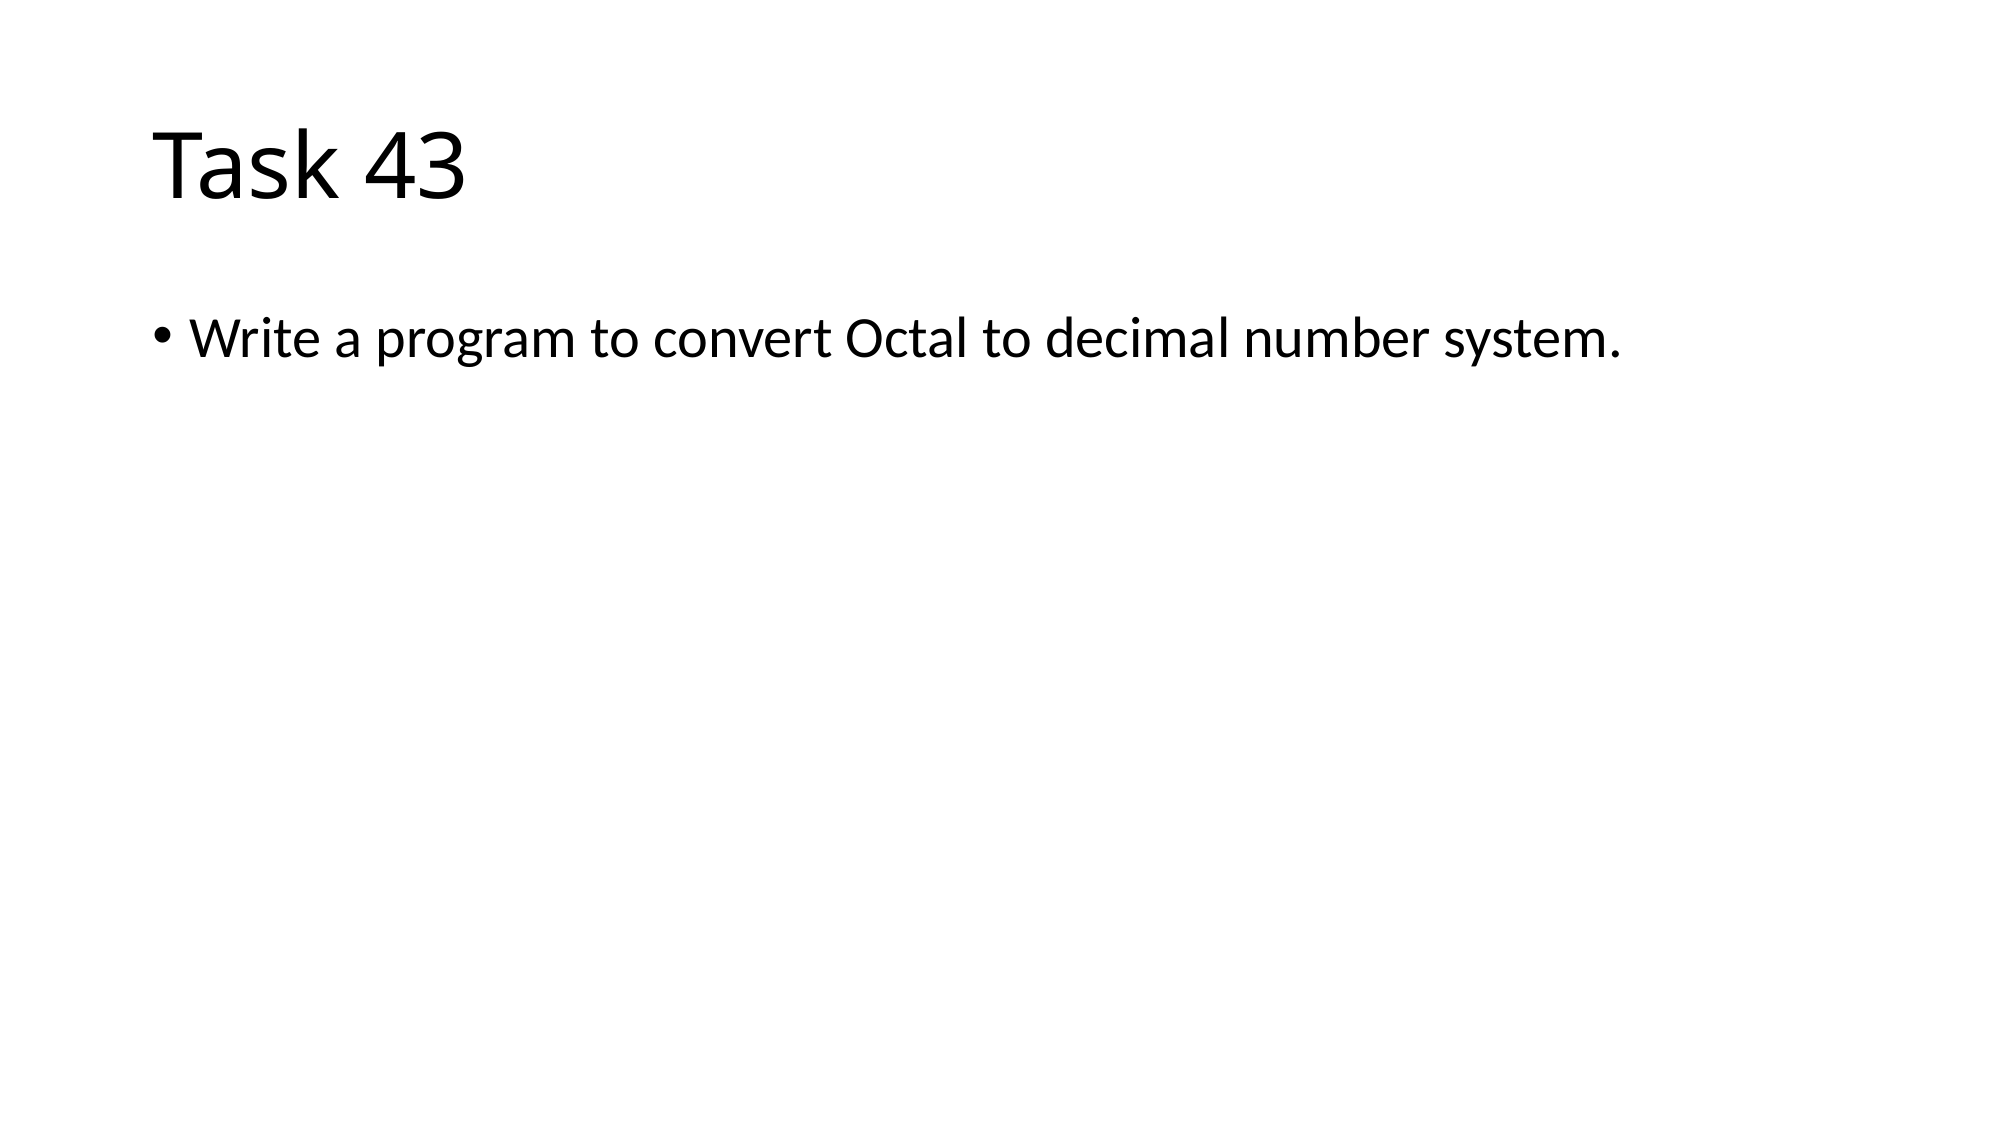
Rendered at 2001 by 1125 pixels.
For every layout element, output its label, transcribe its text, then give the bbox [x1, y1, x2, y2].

title Task 43 [137, 59, 1863, 278]
list Write a program to convert Octal to decimal number system. [137, 299, 1863, 1014]
